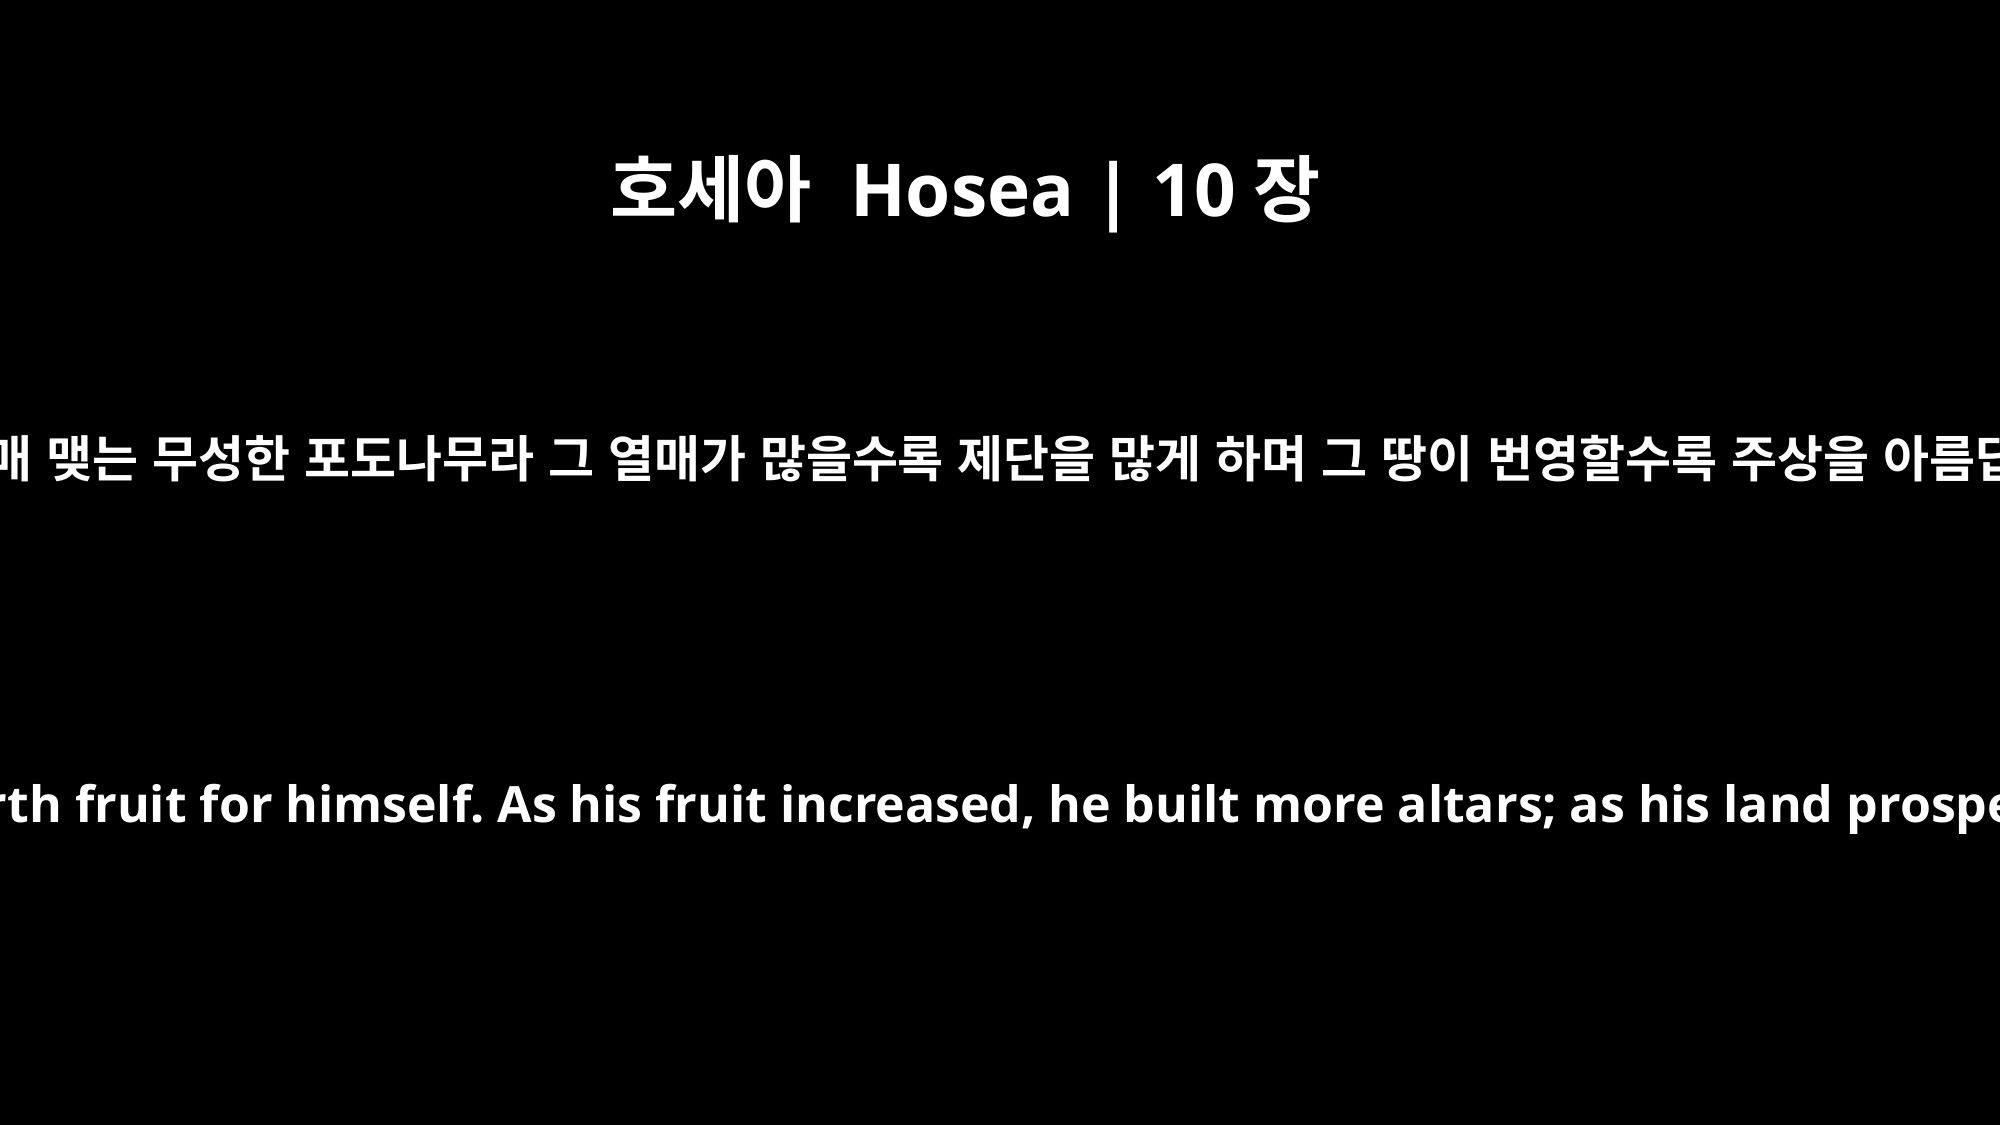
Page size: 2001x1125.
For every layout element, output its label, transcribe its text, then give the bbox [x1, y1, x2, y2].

text_box 1 이스라엘은 열매 맺는 무성한 포도나무라 그 열매가 많을수록 제단을 많게 하며 그 땅이 번영할수록 주상을 아름답게 하도다 [0, 359, 2000, 495]
text_box Israel was a spreading vine; he brought forth fruit for himself. As his fruit increased, he built more altars; as his land prospered, he adorned his sacred stones. [0, 764, 2000, 840]
text_box 호세아 Hosea | 10장 [595, 136, 1337, 239]
